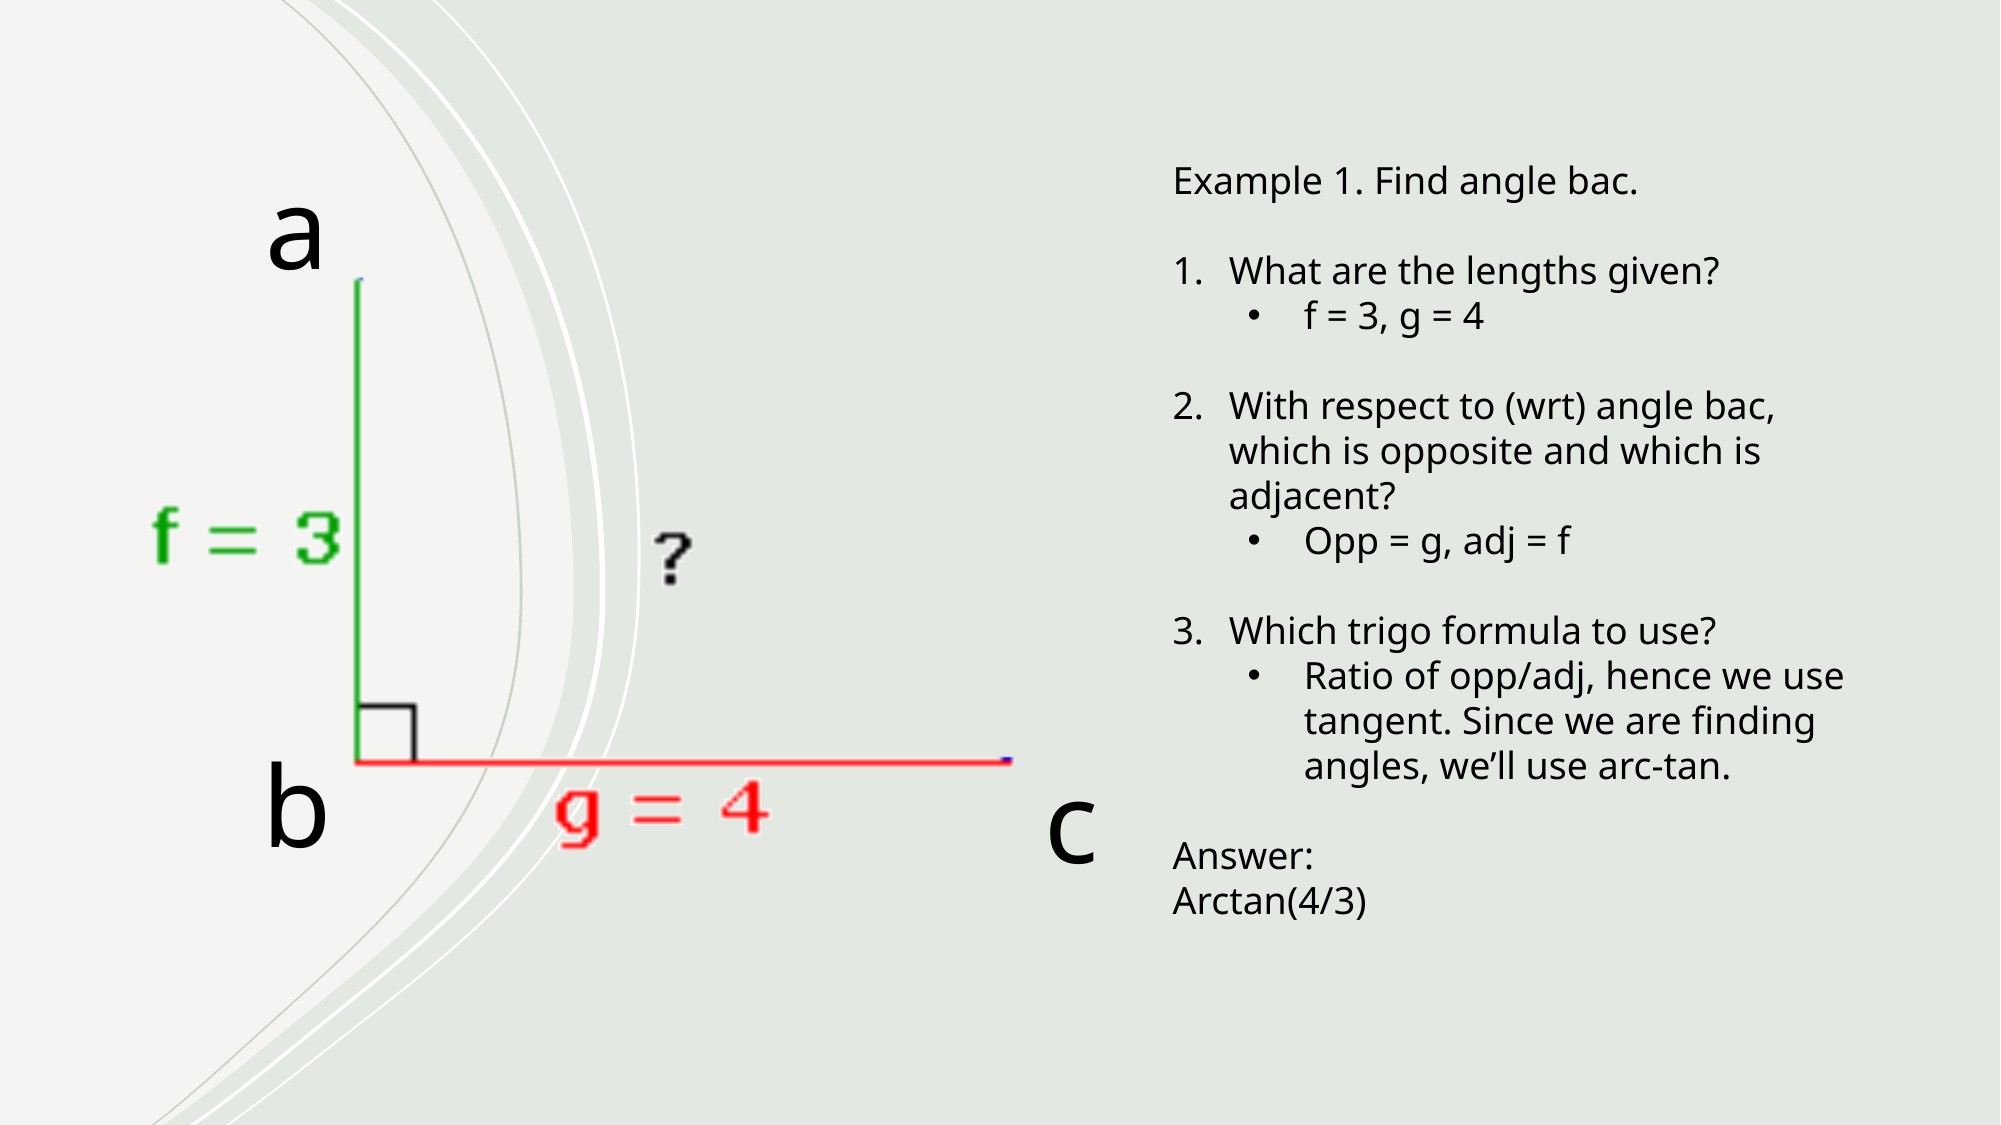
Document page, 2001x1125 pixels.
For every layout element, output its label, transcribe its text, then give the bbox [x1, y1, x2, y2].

text_box c [1029, 743, 1115, 894]
text_box Example 1. Find angle bac. What are the lengths given? f = 3, g = 4 With respect to (wrt) angle bac, which is opposite and which is adjacent? Opp = g, adj = f Which trigo formula to use? Ratio of opp/adj, hence we use tangent. Since we are finding angles, we’ll use arc-tan. Answer: Arctan(4/3) [1157, 149, 1879, 930]
picture [121, 245, 1073, 880]
text_box a [250, 149, 344, 245]
